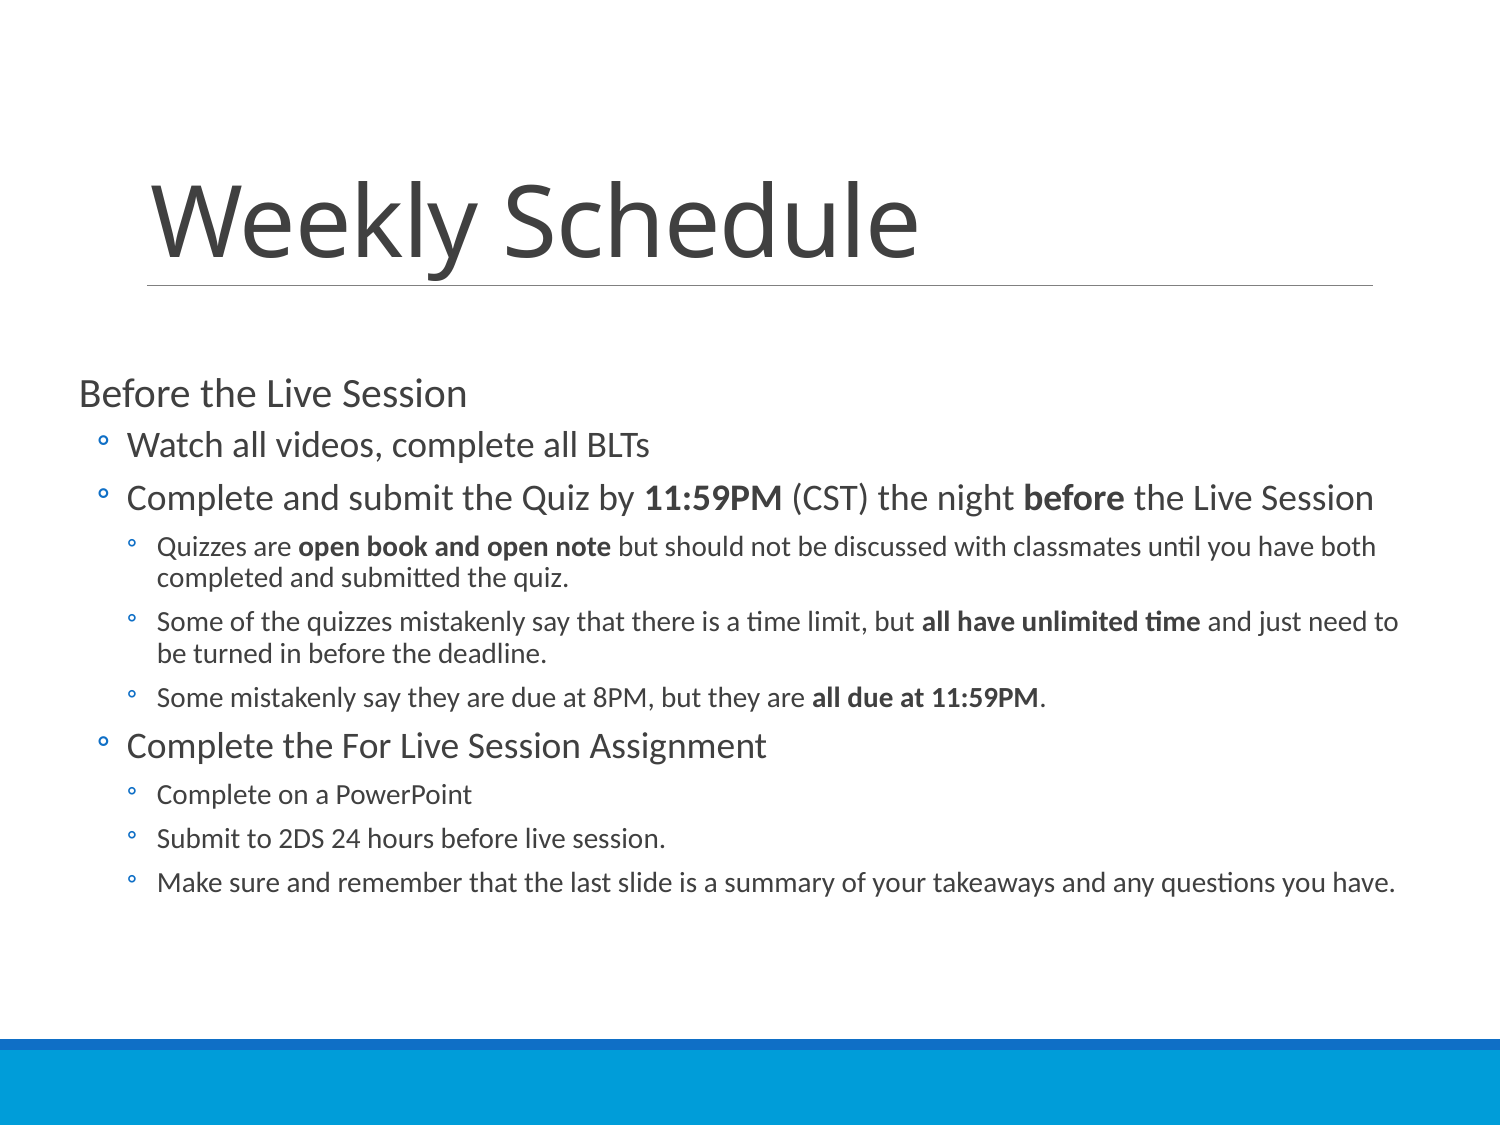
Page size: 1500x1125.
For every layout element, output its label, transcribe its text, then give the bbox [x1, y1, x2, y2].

list Before the Live Session Watch all videos, complete all BLTs Complete and submit the Quiz by 11:59PM (CST) the night before the Live Session Quizzes are open book and open note but should not be discussed with classmates until you have both completed and submitted the quiz. Some of the quizzes mistakenly say that there is a time limit, but all have unlimited time and just need to be turned in before the deadline. Some mistakenly say they are due at 8PM, but they are all due at 11:59PM. Complete the For Live Session Assignment Complete on a PowerPoint Submit to 2DS 24 hours before live session. Make sure and remember that the last slide is a summary of your takeaways and any questions you have. [63, 285, 1414, 1073]
title Weekly Schedule [135, 47, 1373, 285]
